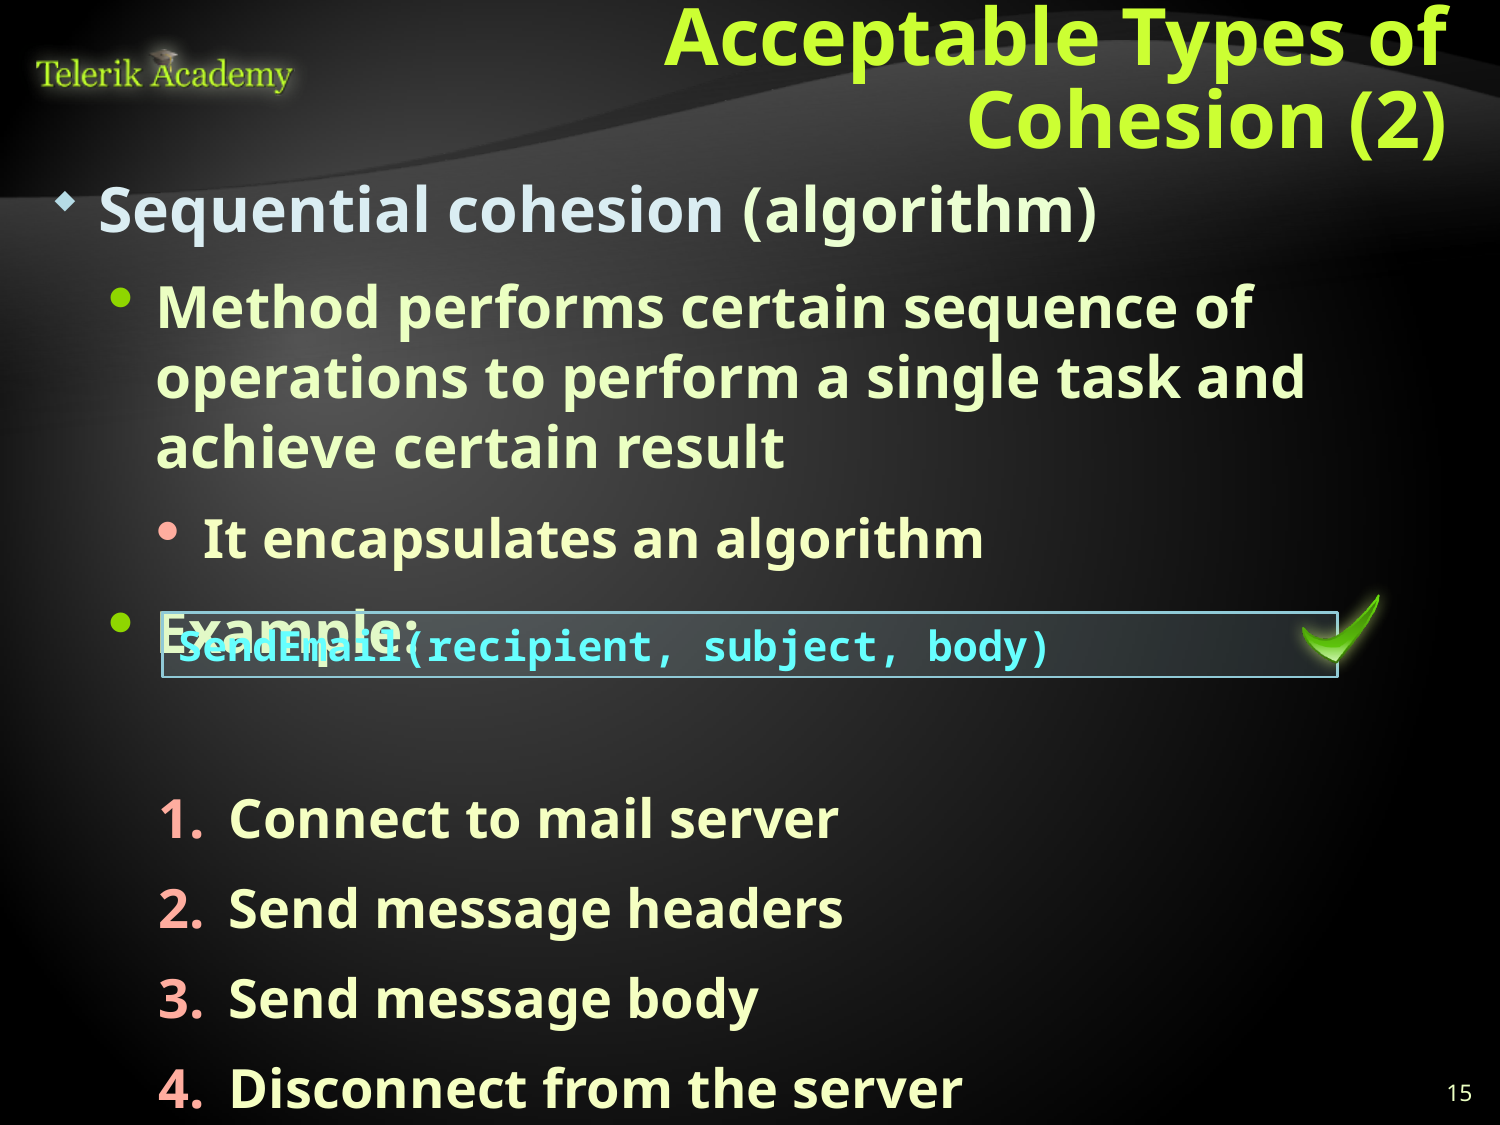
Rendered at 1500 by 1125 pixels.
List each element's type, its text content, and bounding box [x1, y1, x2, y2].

title Acceptable Types of Cohesion (2) [300, 12, 1463, 150]
list Sequential cohesion (algorithm) Method performs certain sequence of operations to perform a single task and achieve certain result It encapsulates an algorithm Example: Connect to mail server Send message headers Send message body Disconnect from the server [37, 162, 1463, 1088]
slide_number 15 [1412, 1074, 1488, 1113]
text_box SendEmail(recipient, subject, body) [162, 612, 1287, 678]
picture [0, 0, 1500, 1125]
